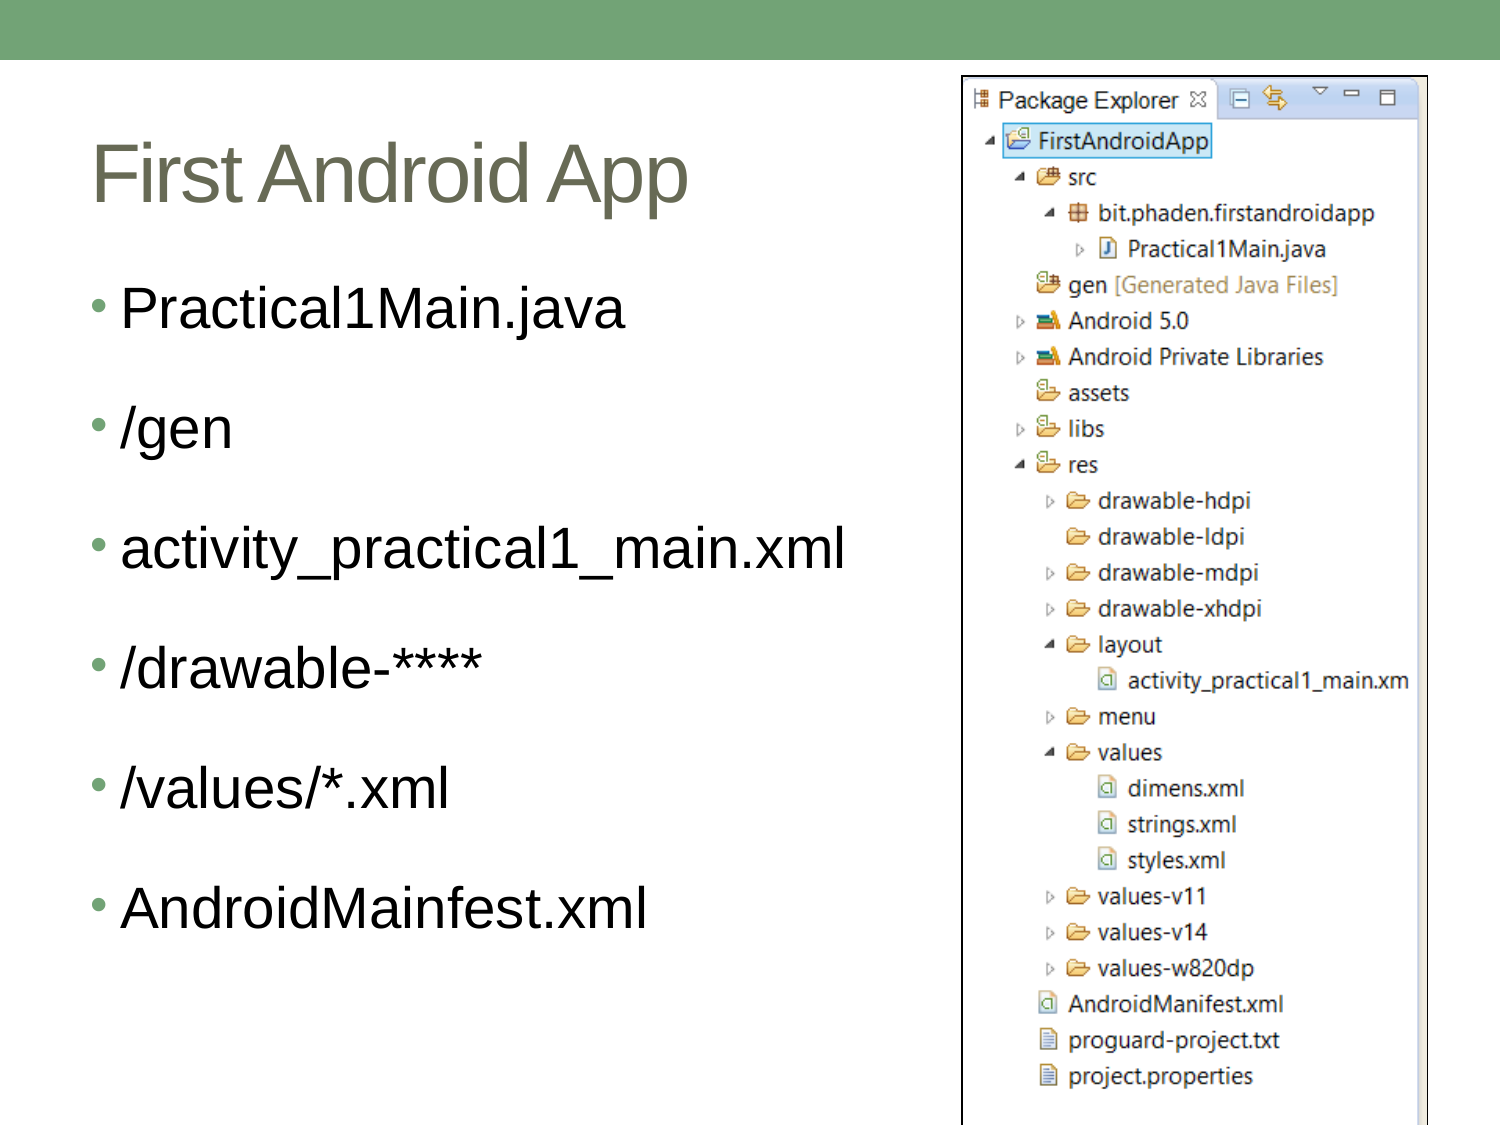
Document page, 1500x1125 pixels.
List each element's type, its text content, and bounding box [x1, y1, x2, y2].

picture [962, 76, 1427, 1125]
list Practical1Main.java /gen activity_practical1_main.xml /drawable-**** /values/*.xml AndroidMainfest.xml [75, 262, 959, 1063]
title First Android App [75, 87, 959, 250]
